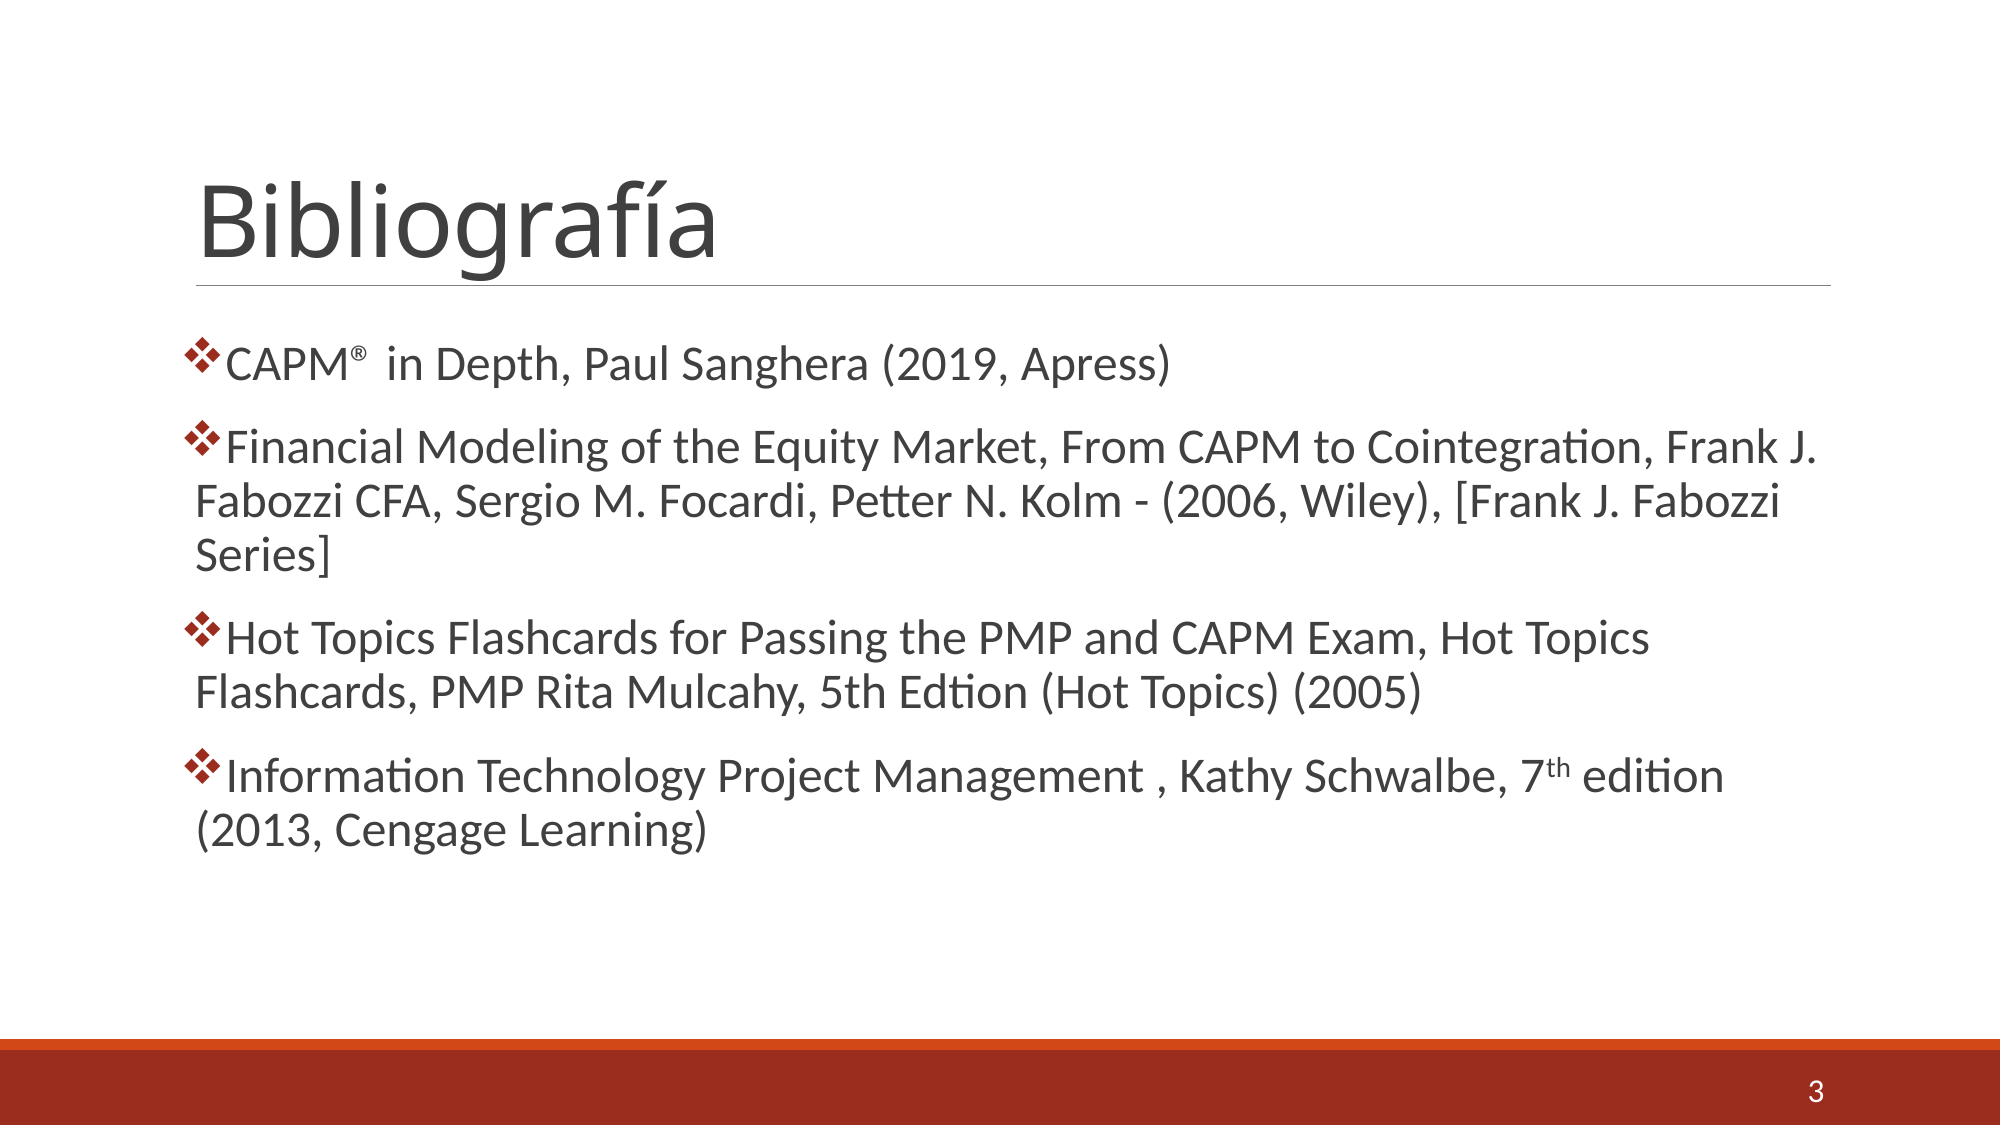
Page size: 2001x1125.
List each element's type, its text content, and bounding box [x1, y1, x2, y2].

title Bibliografía [180, 47, 1830, 285]
slide_number 3 [1624, 1059, 1840, 1120]
list CAPM® in Depth, Paul Sanghera (2019, Apress) Financial Modeling of the Equity Market, From CAPM to Cointegration, Frank J. Fabozzi CFA, Sergio M. Focardi, Petter N. Kolm - (2006, Wiley), [Frank J. Fabozzi Series] Hot Topics Flashcards for Passing the PMP and CAPM Exam, Hot Topics Flashcards, PMP Rita Mulcahy, 5th Edtion (Hot Topics) (2005) Information Technology Project Management , Kathy Schwalbe, 7th edition (2013, Cengage Learning) [180, 329, 1830, 963]
